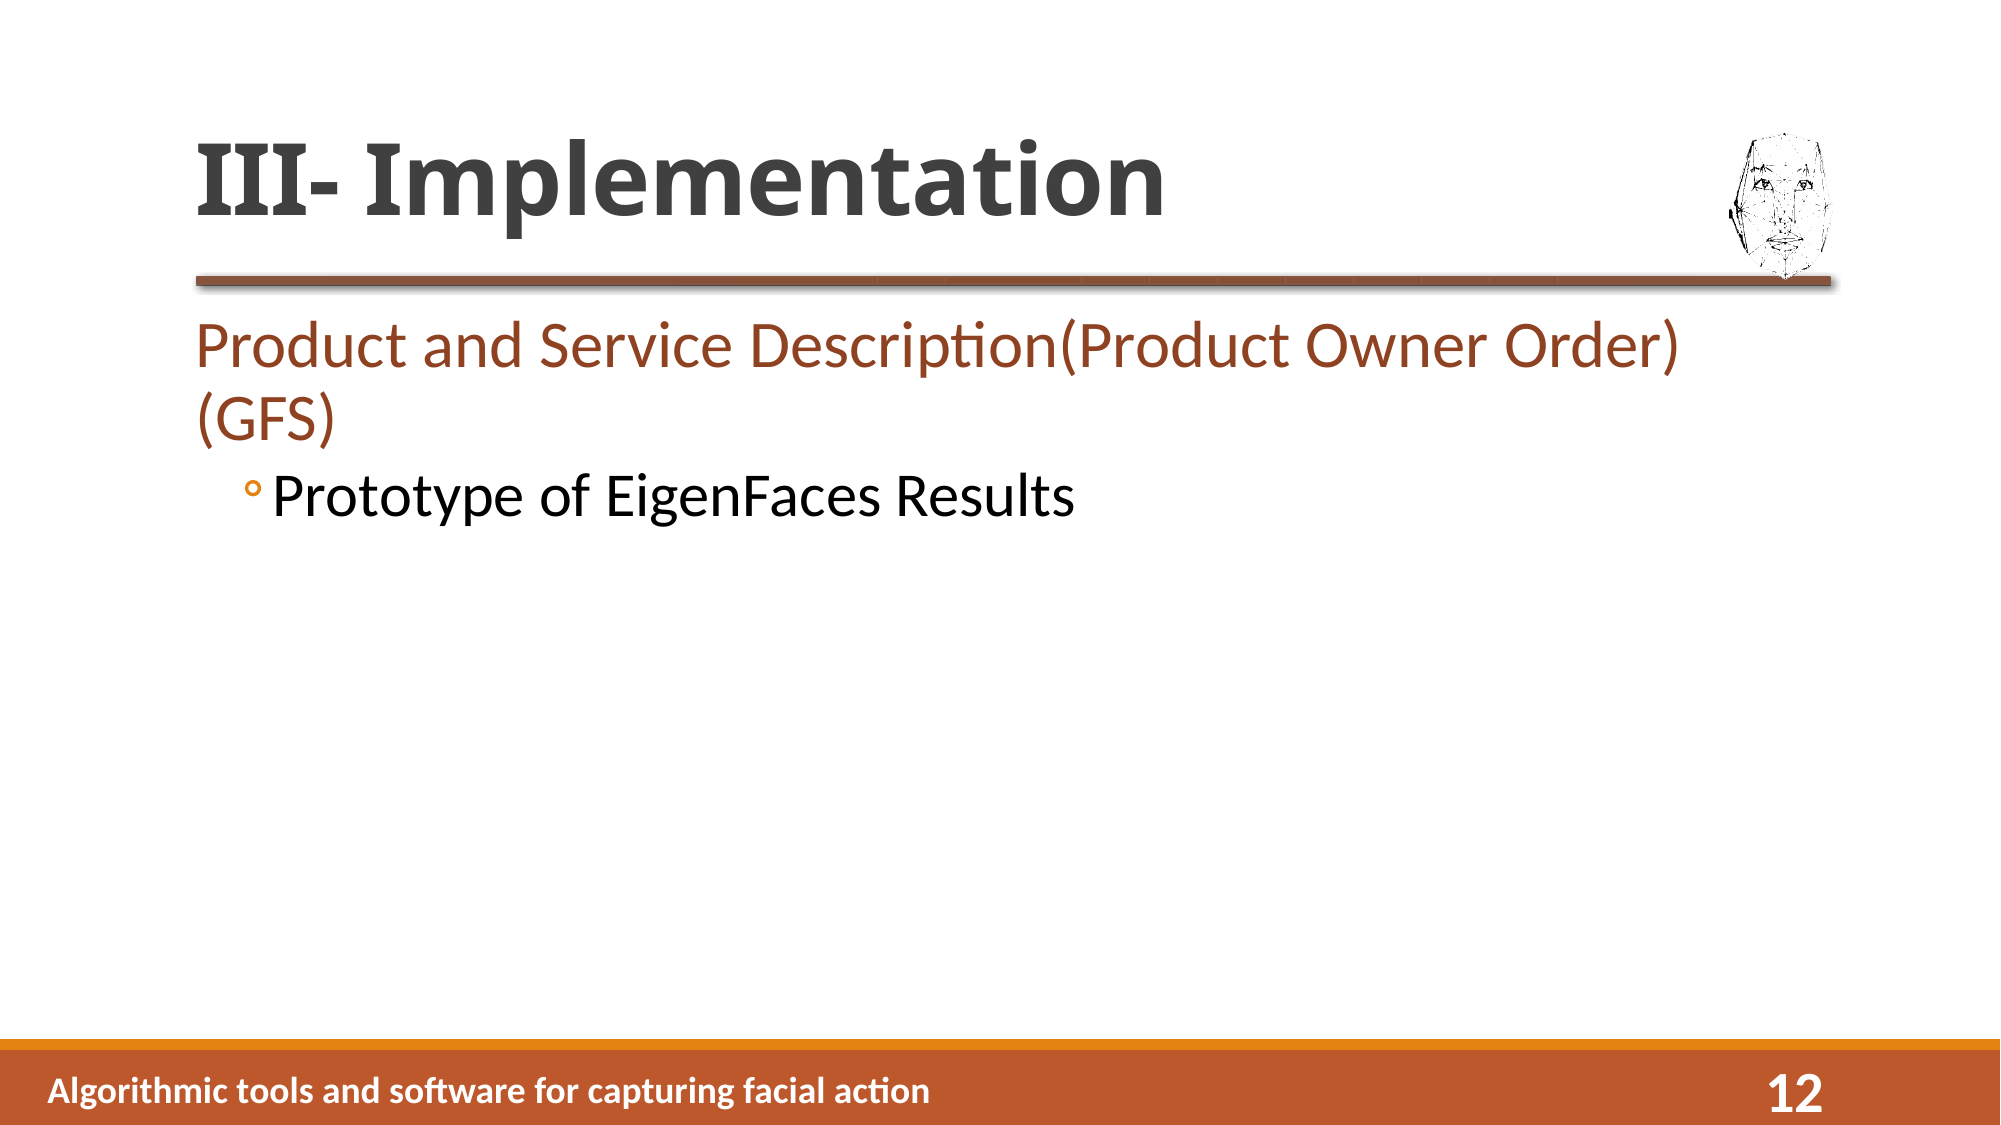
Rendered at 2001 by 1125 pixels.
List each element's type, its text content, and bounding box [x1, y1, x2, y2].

title III- Implementation [180, 47, 1830, 243]
slide_number 12 [1624, 1059, 1840, 1120]
picture [1728, 123, 1835, 294]
list Product and Service Description(Product Owner Order) (GFS) Prototype of EigenFaces Results [180, 302, 1830, 963]
text_box Algorithmic tools and software for capturing facial action [0, 1057, 981, 1121]
text_box [196, 276, 1725, 285]
